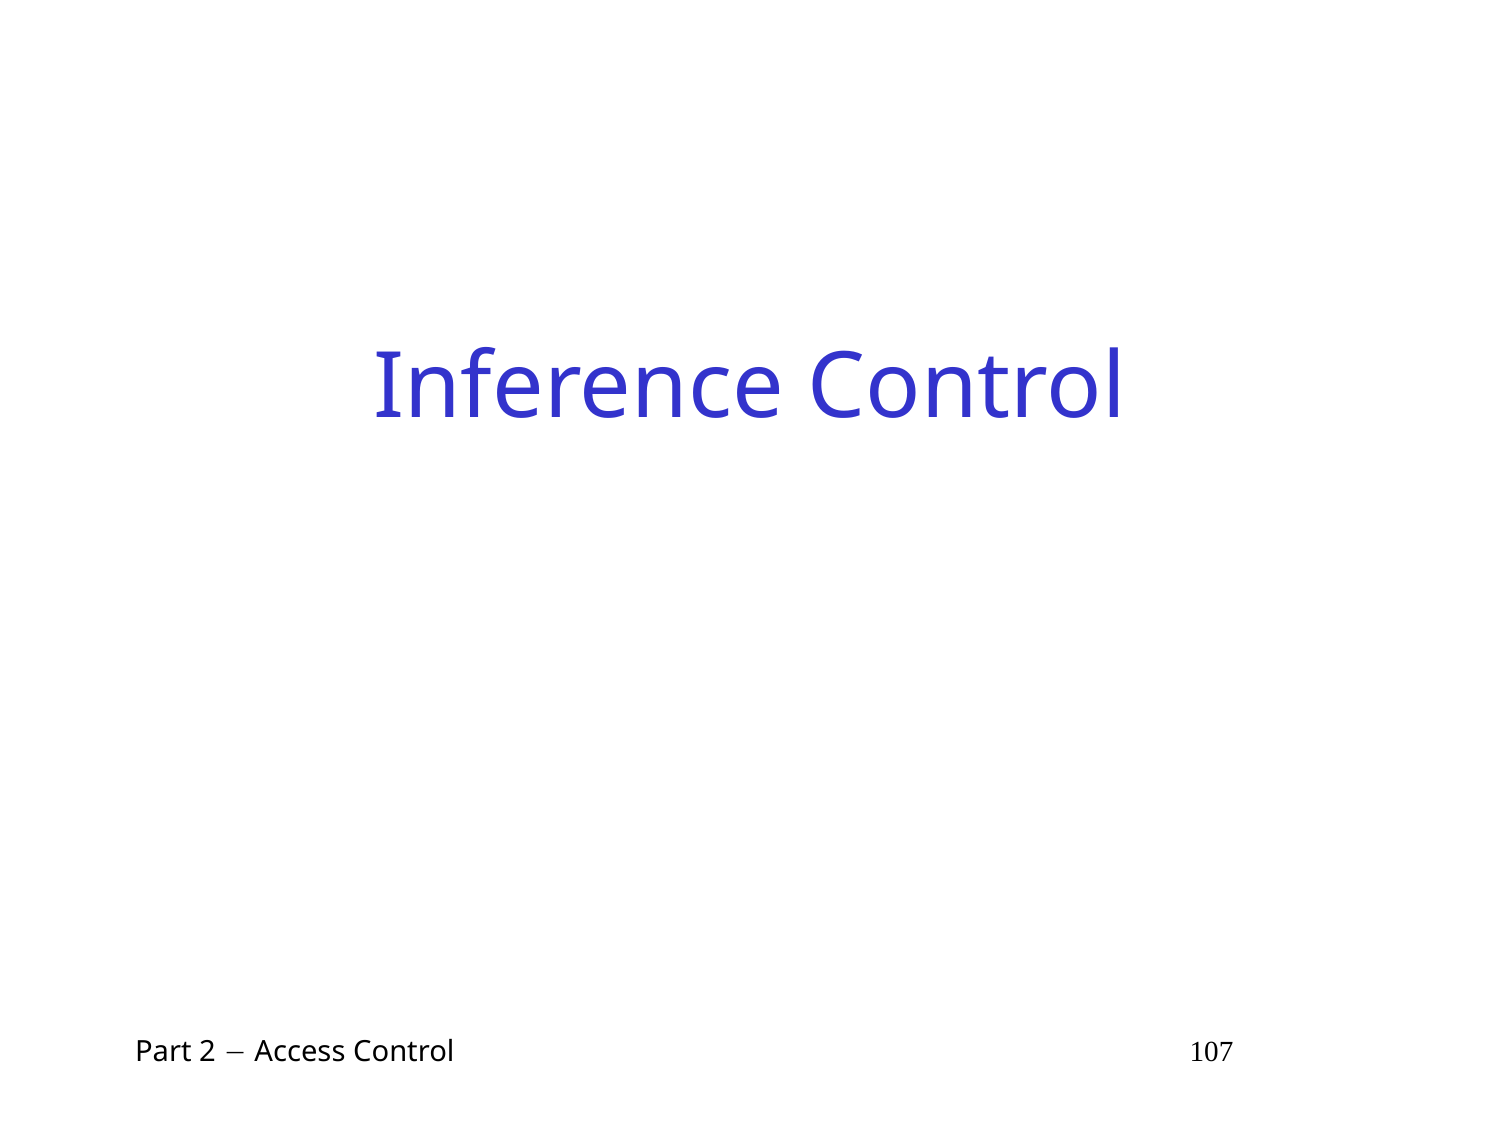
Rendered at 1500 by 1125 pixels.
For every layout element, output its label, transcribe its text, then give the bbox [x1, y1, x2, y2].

title Inference Control [112, 287, 1388, 476]
footer Part 2  Access Control 107 [112, 1024, 1401, 1101]
